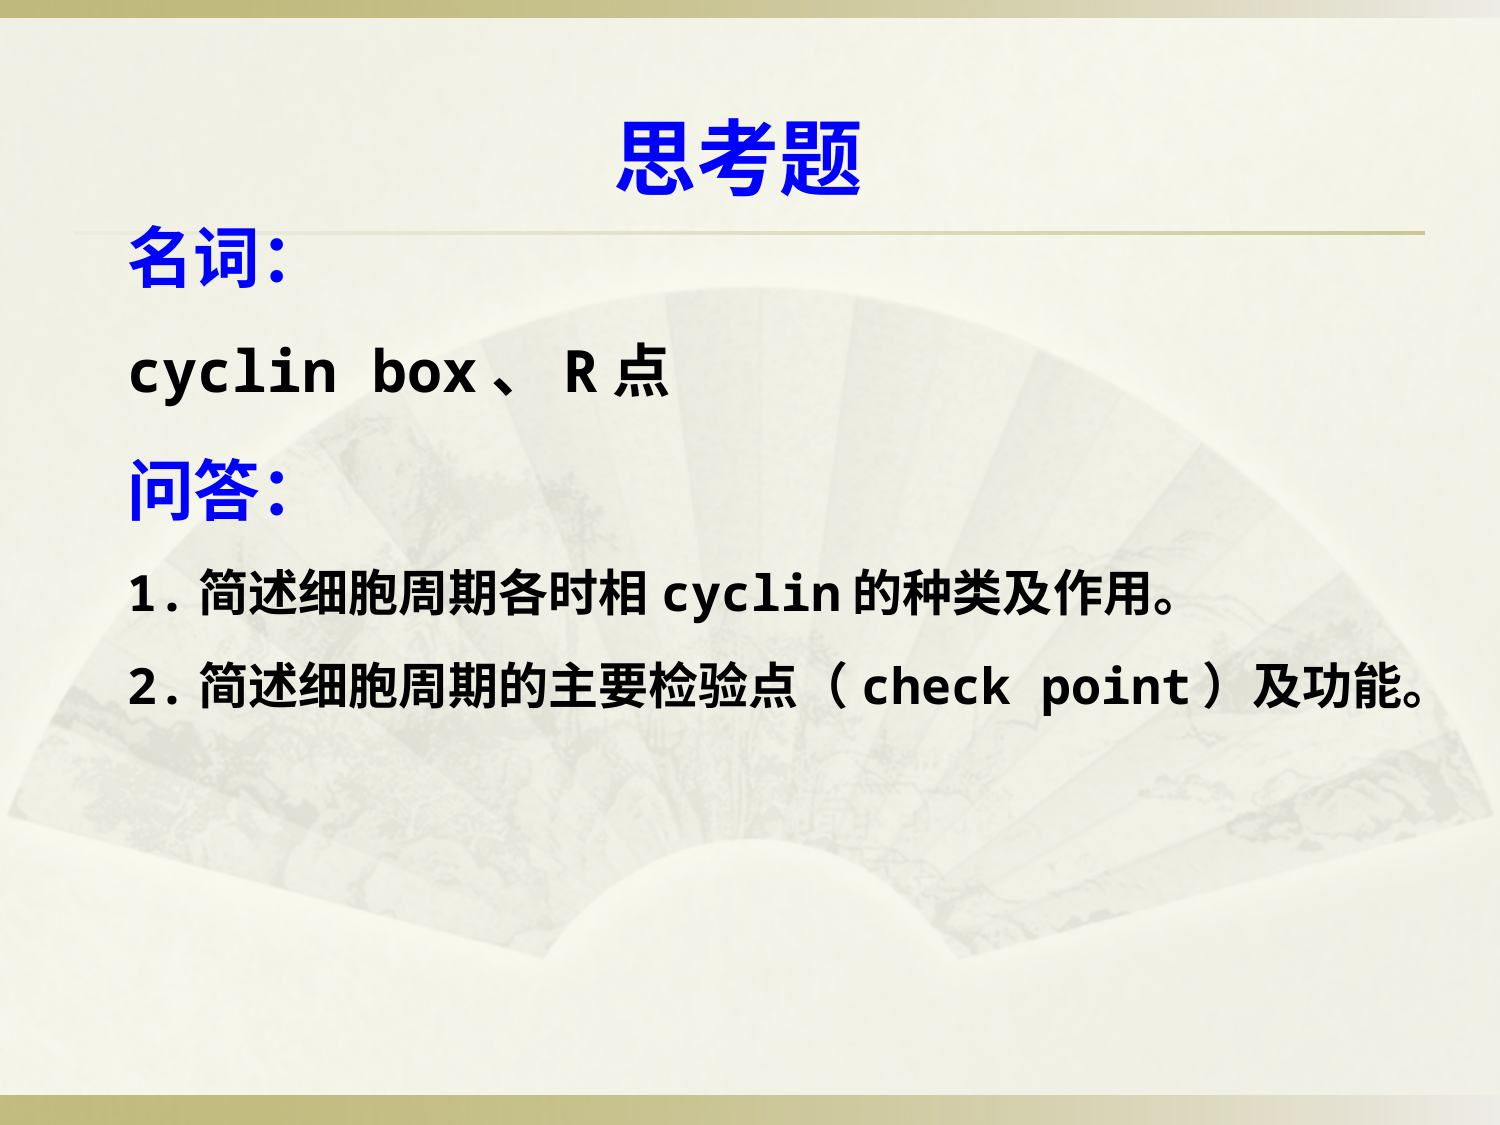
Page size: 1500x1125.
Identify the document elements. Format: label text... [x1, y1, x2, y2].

list 名词： cyclin box、R点 问答： 1.简述细胞周期各时相cyclin的种类及作用。 2.简述细胞周期的主要检验点（check point）及功能。 [112, 184, 1423, 844]
title 思考题 [37, 62, 1439, 250]
